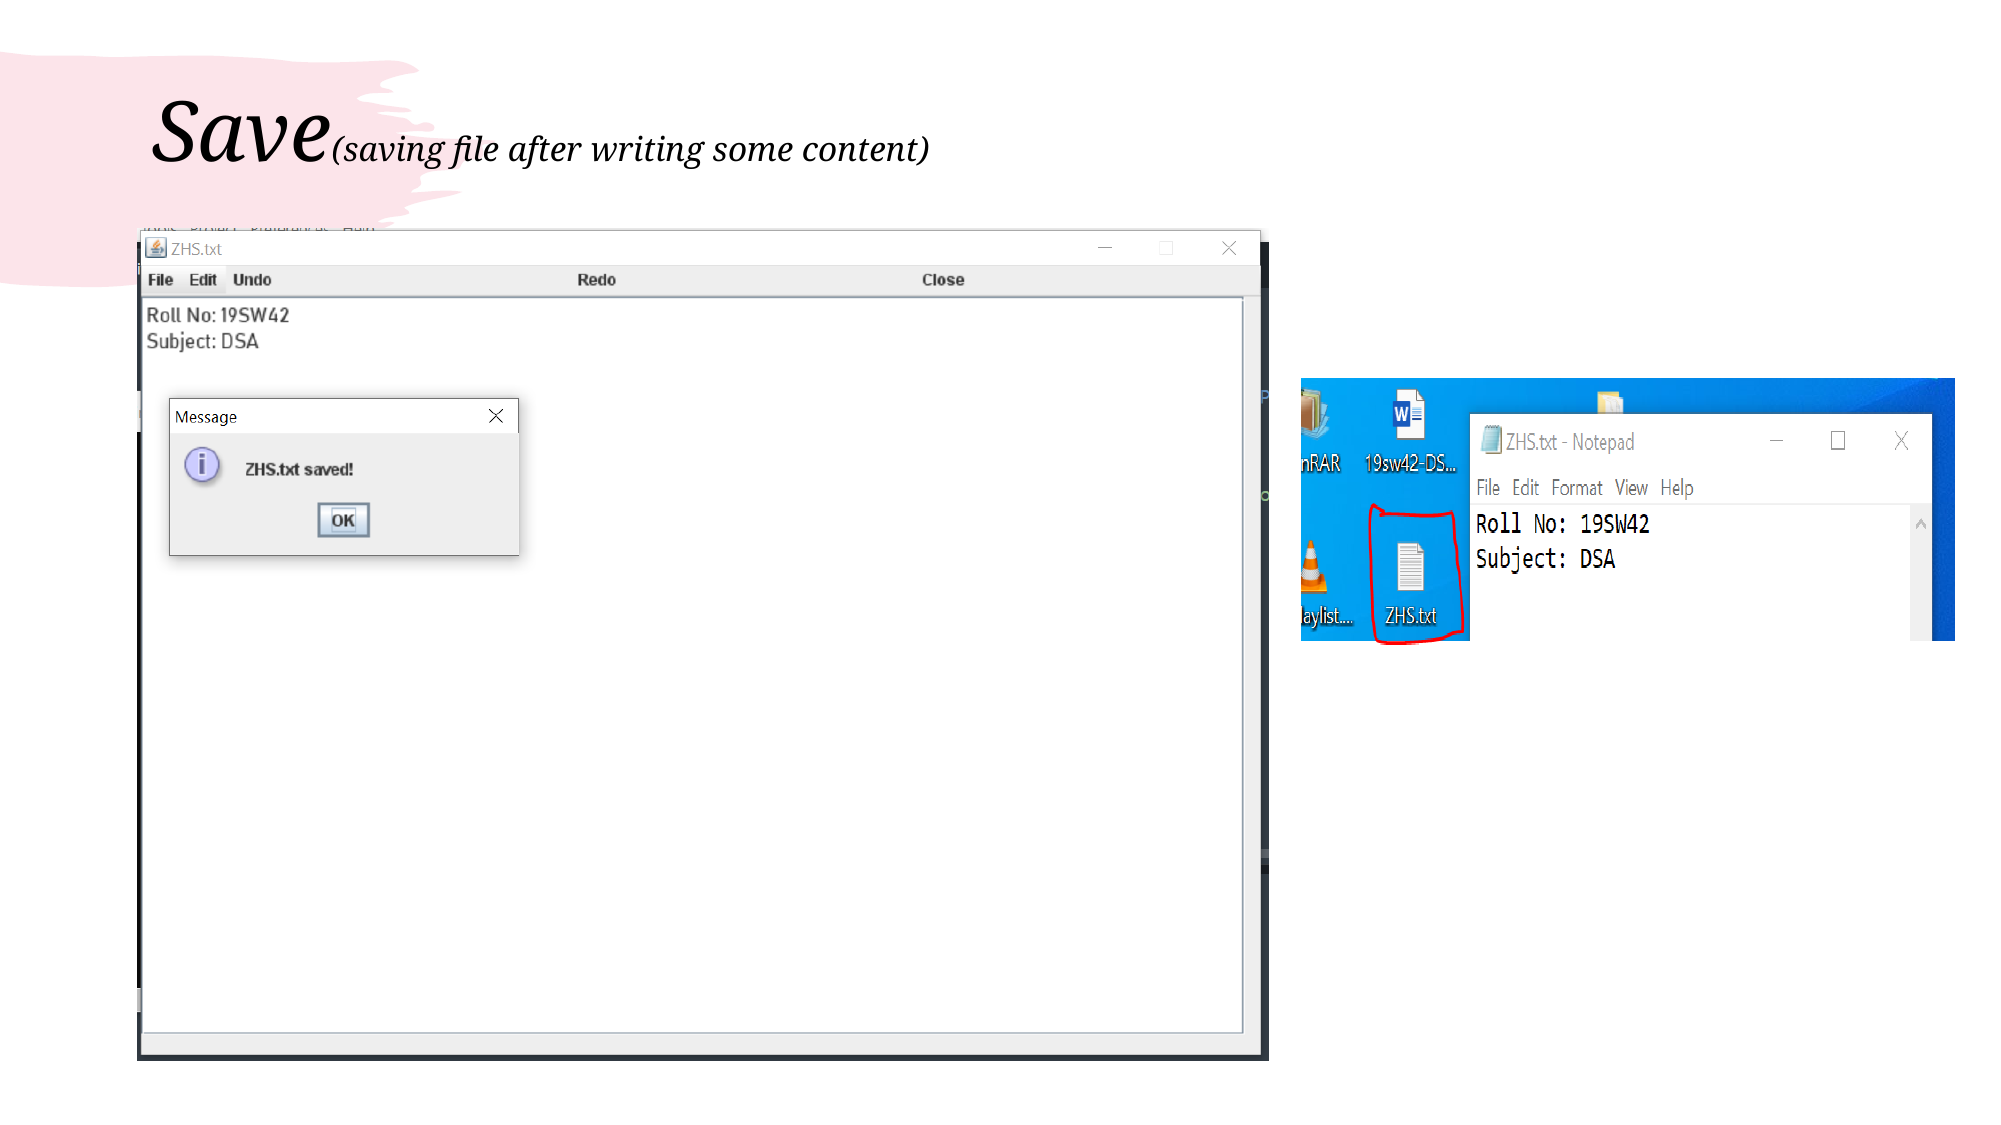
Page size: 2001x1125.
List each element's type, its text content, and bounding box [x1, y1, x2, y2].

picture [1332, 609, 1336, 621]
picture [1301, 607, 1305, 622]
picture [1380, 459, 1385, 467]
title Save(saving file after writing some content) [137, 59, 1863, 210]
picture [1301, 378, 1955, 645]
picture [1391, 457, 1407, 470]
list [137, 228, 1269, 1061]
picture [1310, 616, 1317, 625]
picture [1321, 607, 1328, 622]
picture [1301, 388, 1329, 439]
picture [1301, 541, 1326, 593]
picture [1318, 455, 1328, 470]
